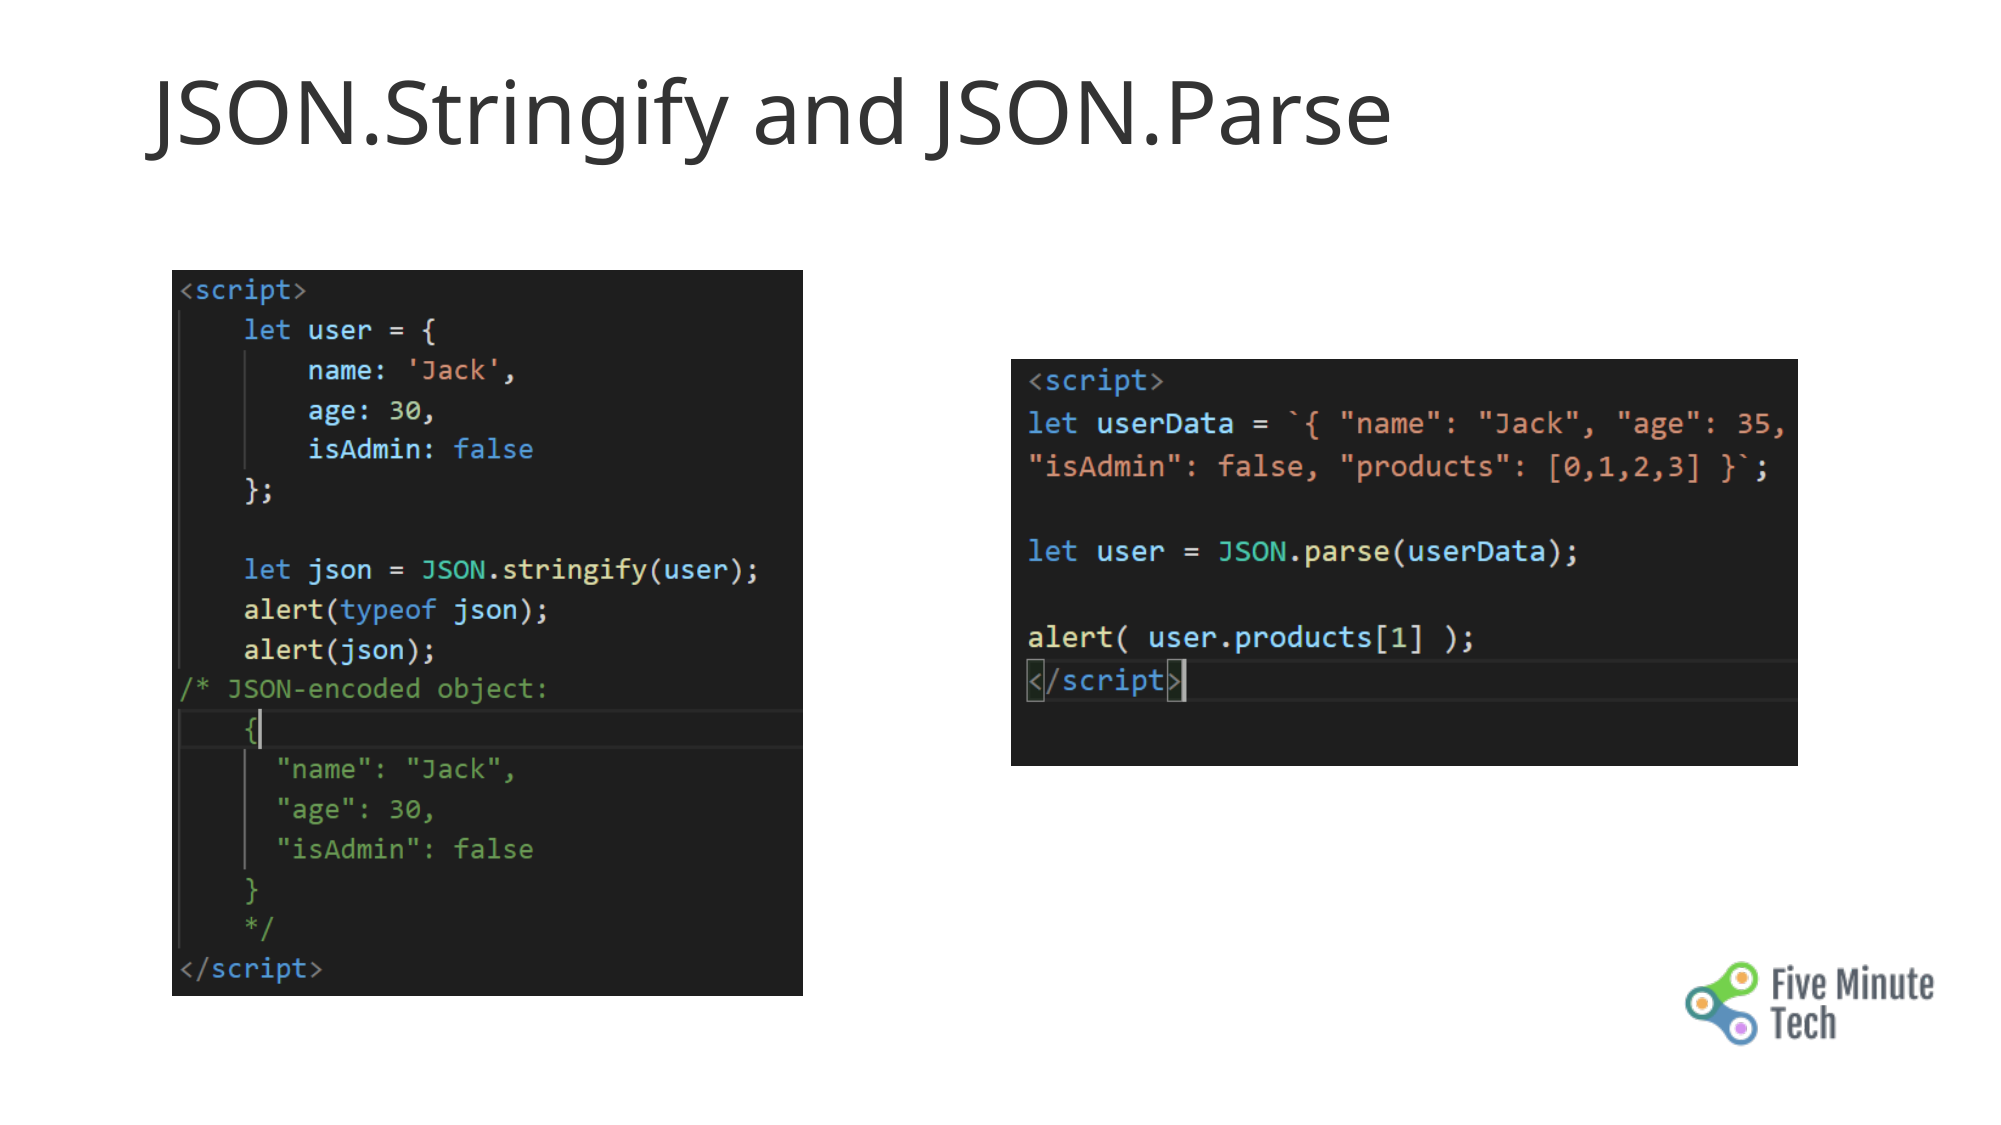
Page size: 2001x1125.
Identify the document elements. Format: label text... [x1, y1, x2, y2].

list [1650, 847, 1963, 1125]
picture [1011, 359, 1798, 766]
title JSON.Stringify and JSON.Parse [137, 59, 1863, 278]
picture [172, 270, 803, 996]
